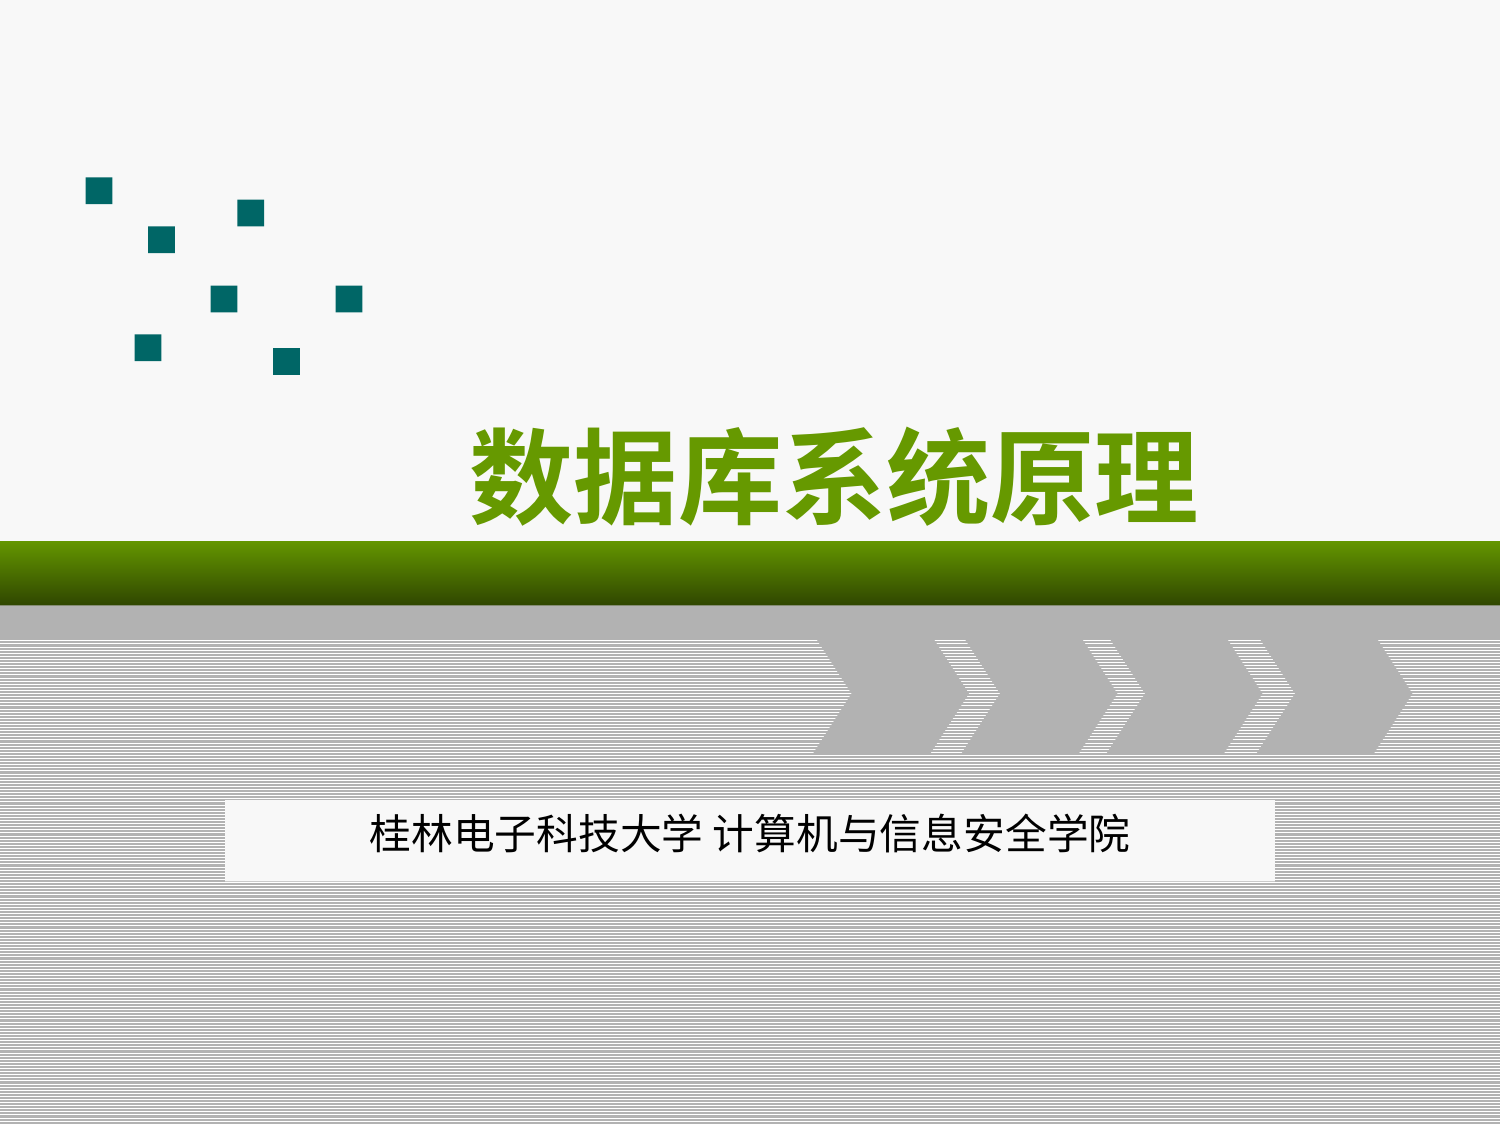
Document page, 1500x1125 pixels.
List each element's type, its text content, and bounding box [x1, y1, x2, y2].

title 数据库系统原理 [454, 429, 1468, 694]
subtitle 桂林电子科技大学 计算机与信息安全学院 [223, 798, 1277, 883]
